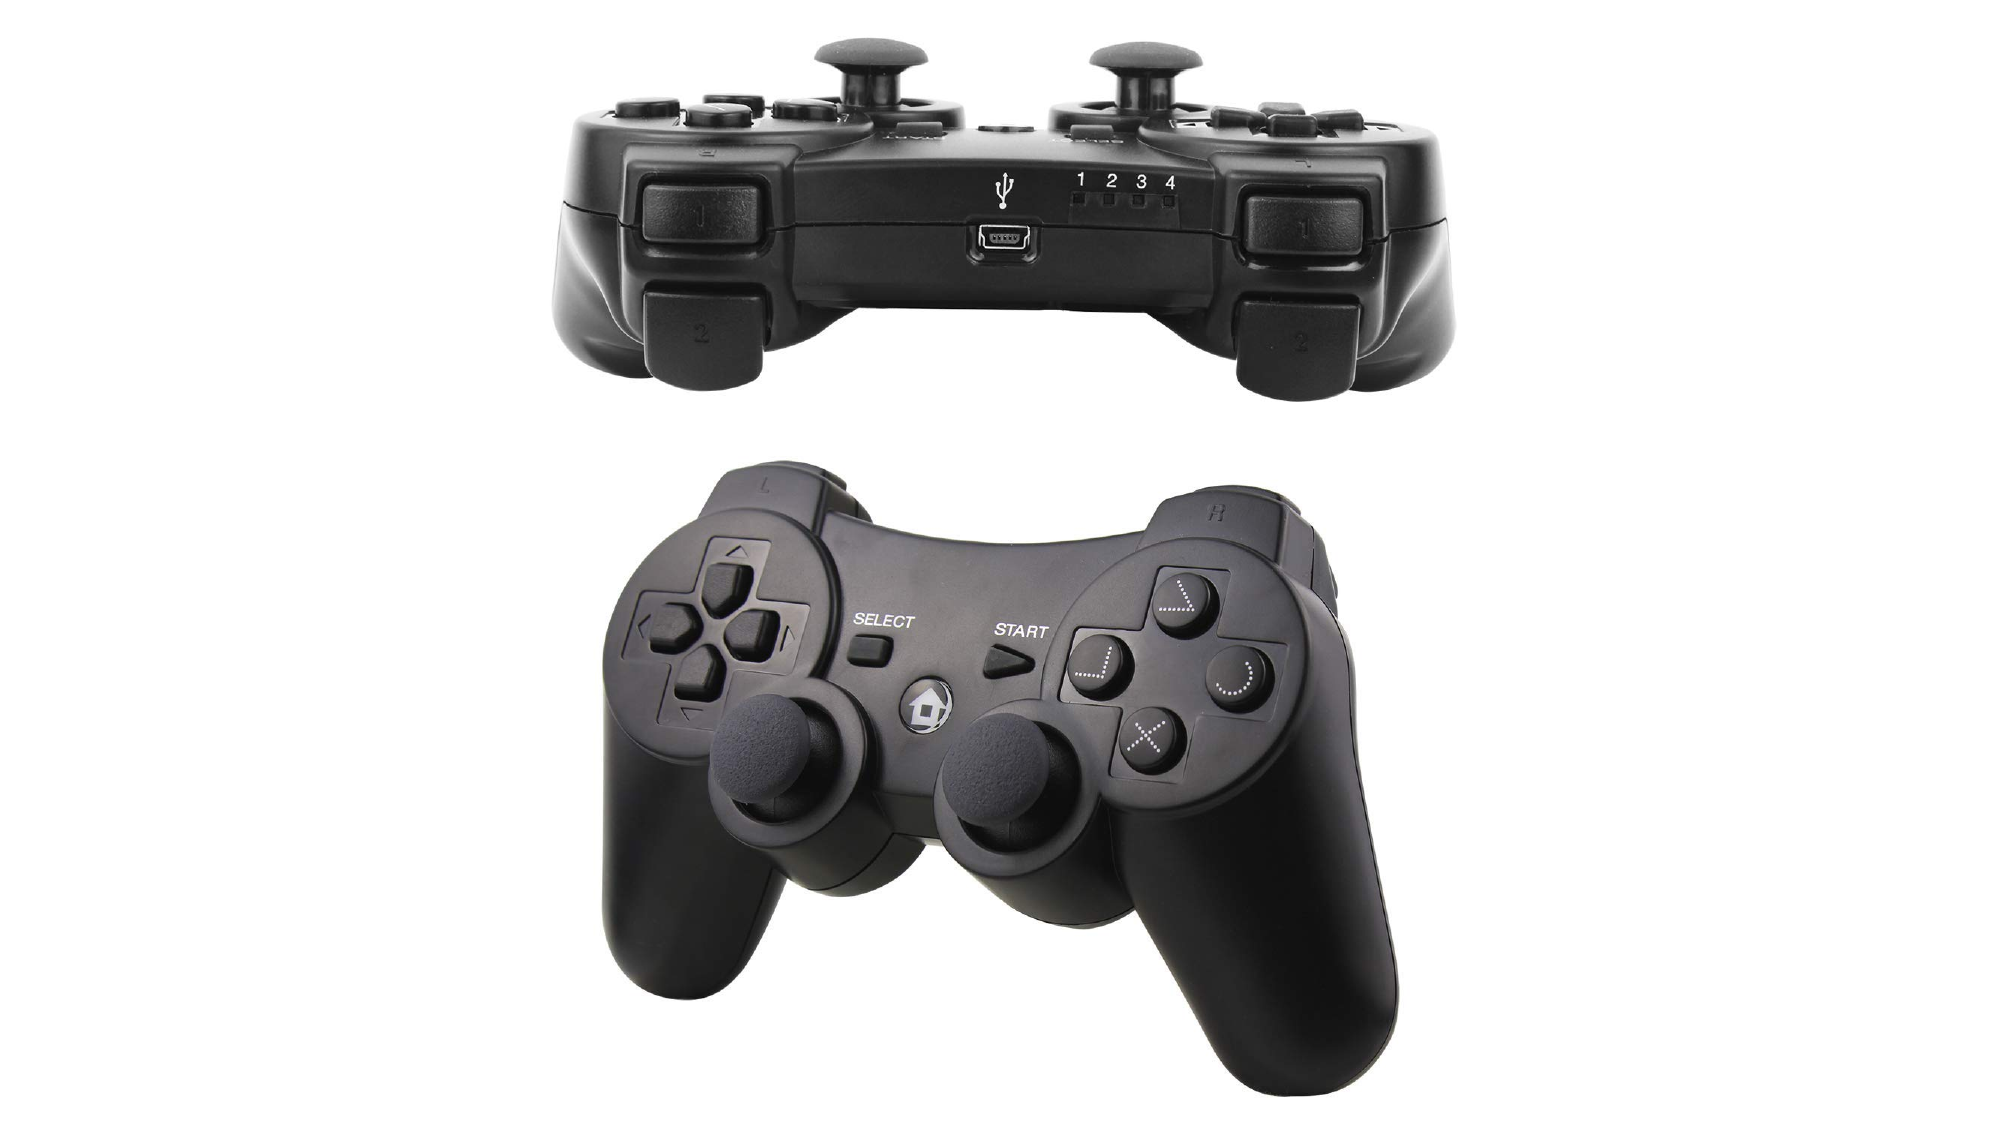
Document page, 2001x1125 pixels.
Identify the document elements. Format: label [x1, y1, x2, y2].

picture [437, 0, 1563, 1125]
